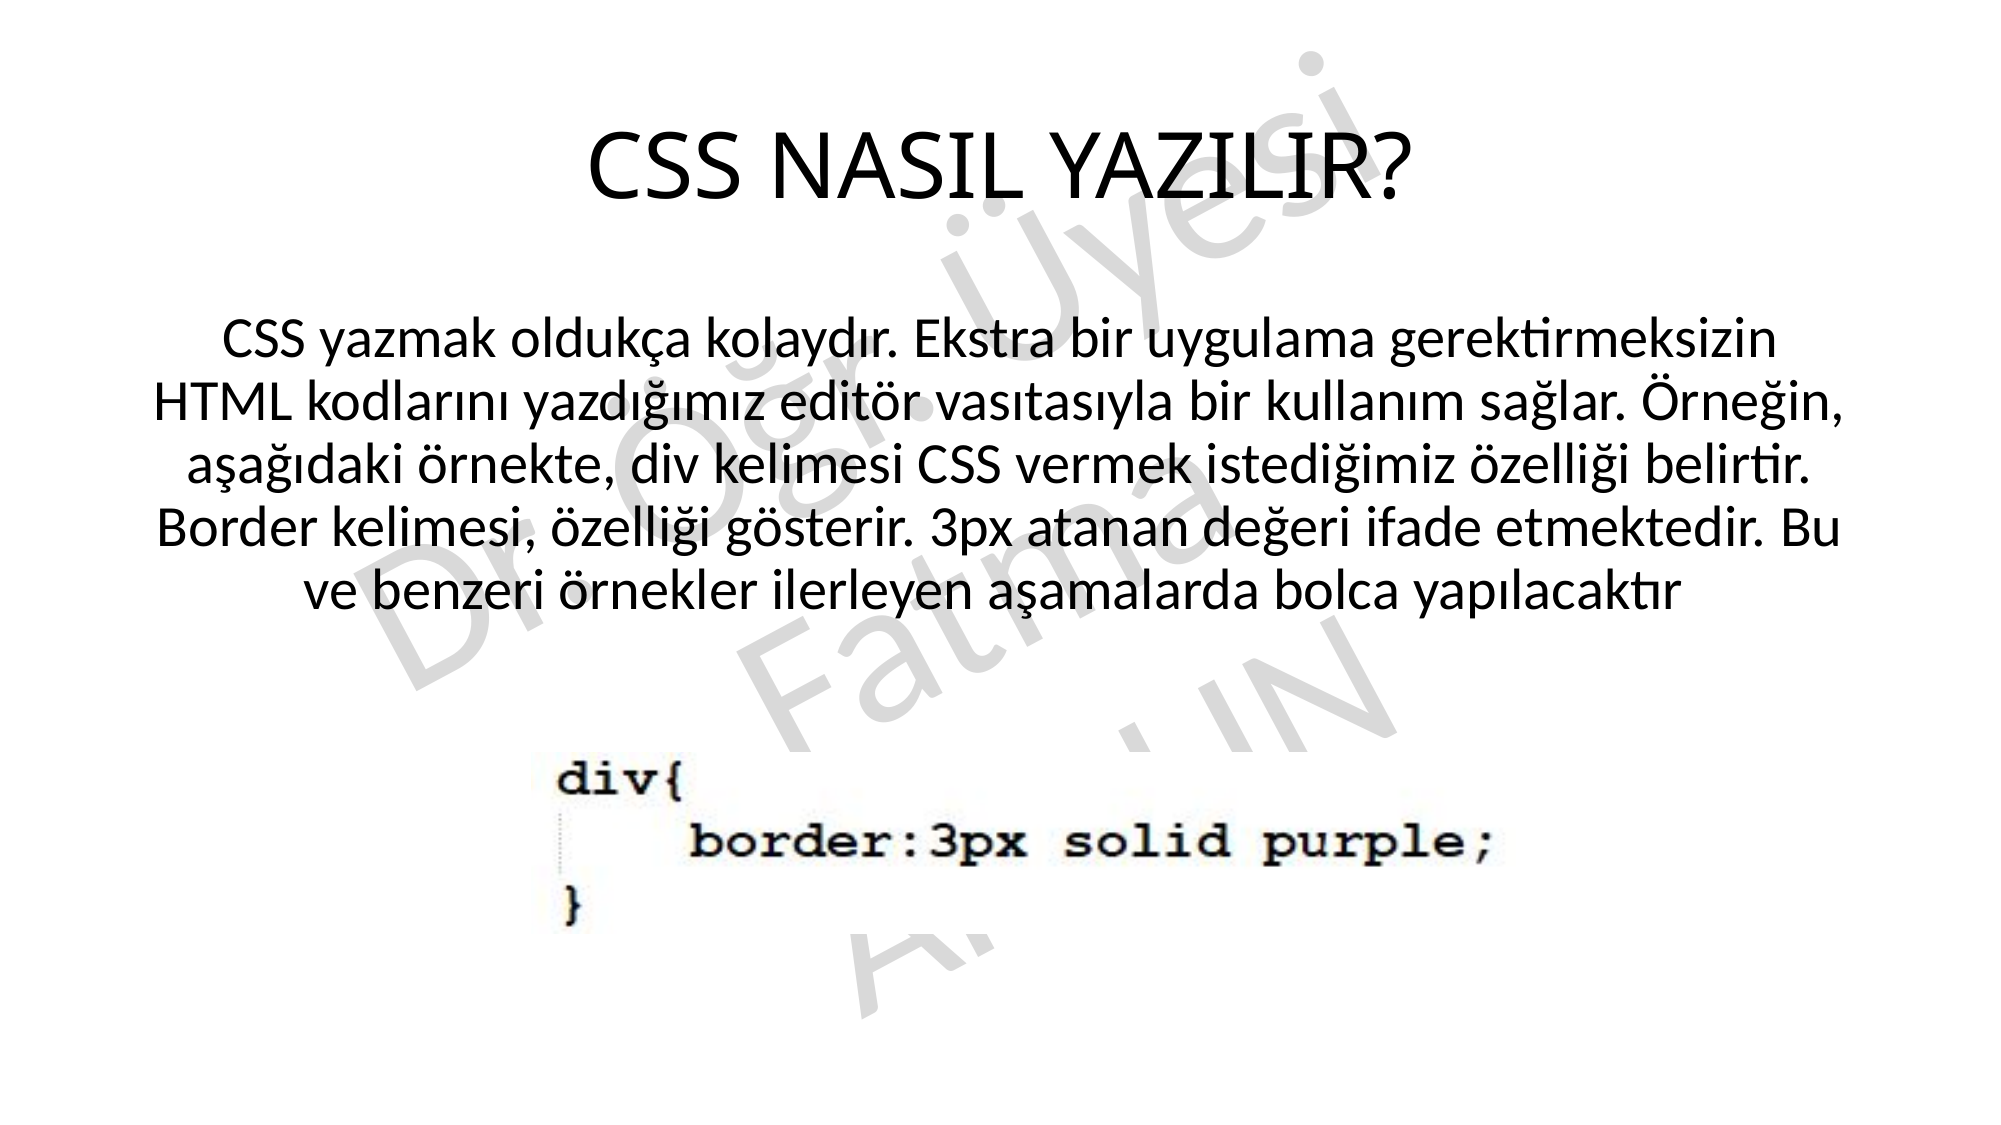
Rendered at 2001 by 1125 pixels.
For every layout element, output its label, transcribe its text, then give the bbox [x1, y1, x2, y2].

list CSS yazmak oldukça kolaydır. Ekstra bir uygulama gerektirmeksizin HTML kodlarını yazdığımız editör vasıtasıyla bir kullanım sağlar. Örneğin, aşağıdaki örnekte, div kelimesi CSS vermek istediğimiz özelliği belirtir. Border kelimesi, özelliği gösterir. 3px atanan değeri ifade etmektedir. Bu ve benzeri örnekler ilerleyen aşamalarda bolca yapılacaktır [137, 299, 1863, 1014]
picture [531, 752, 1516, 934]
title CSS NASIL YAZILIR? [137, 59, 1863, 278]
